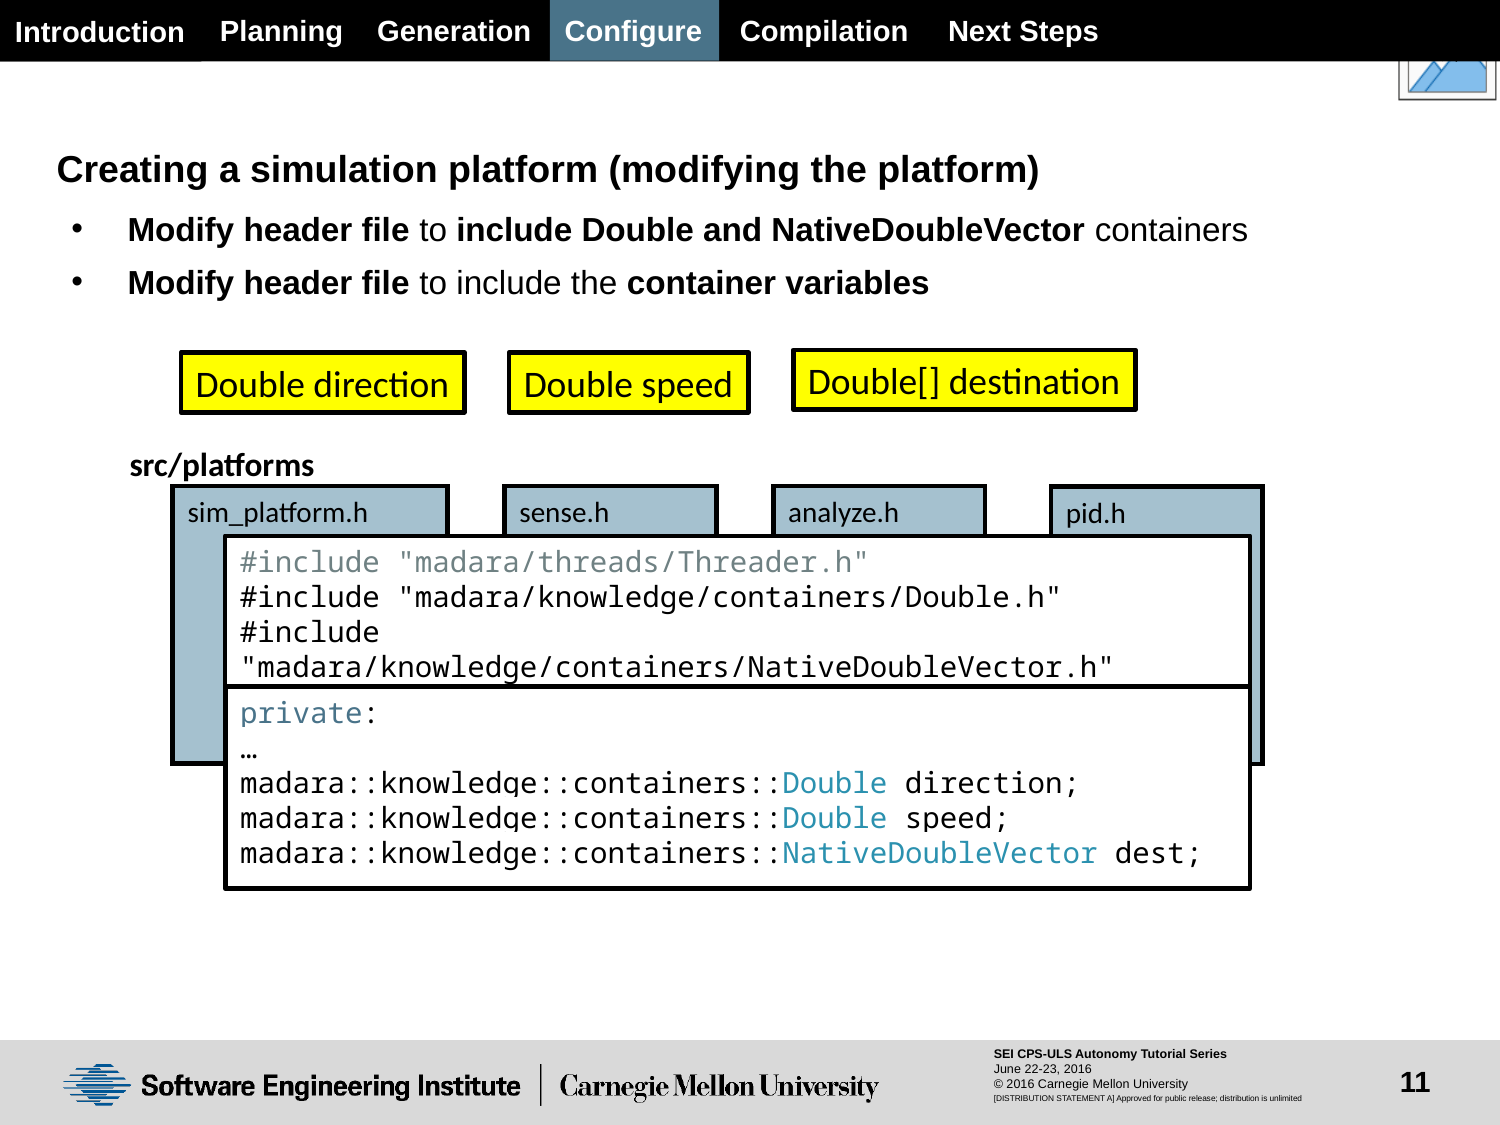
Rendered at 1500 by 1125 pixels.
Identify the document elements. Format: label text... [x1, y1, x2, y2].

text_box pid.h [1050, 486, 1264, 765]
text_box #include "madara/threads/Threader.h" #include "madara/knowledge/containers/Double.h" #include "madara/knowledge/containers/NativeDoubleVector.h" [225, 535, 1250, 686]
picture [52, 1054, 890, 1112]
text_box analyze.h [772, 485, 986, 535]
text_box private: … madara::knowledge::containers::Double direction; madara::knowledge::containers::Double speed; madara::knowledge::containers::NativeDoubleVector dest; [225, 686, 1250, 889]
text_box Generation [362, 0, 549, 61]
text_box src/platforms [58, 435, 443, 491]
text_box Planning [205, 0, 362, 61]
text_box sense.h [503, 485, 717, 535]
text_box Modify header file to include the container variables [15, 260, 1438, 316]
text_box Double[] destination [793, 349, 1136, 410]
text_box [202, 0, 1394, 62]
text_box Double speed [508, 352, 749, 413]
text_box Modify header file to include Double and NativeDoubleVector containers [15, 207, 1438, 260]
text_box Creating a simulation platform (modifying the platform) [41, 137, 1378, 198]
picture [1394, 0, 1500, 105]
text_box Introduction [0, 0, 202, 62]
text_box Next Steps [933, 0, 1188, 61]
text_box Compilation [725, 0, 925, 61]
text_box Double direction [180, 352, 465, 413]
text_box sim_platform.h [172, 485, 449, 764]
text_box Configure [549, 0, 720, 61]
